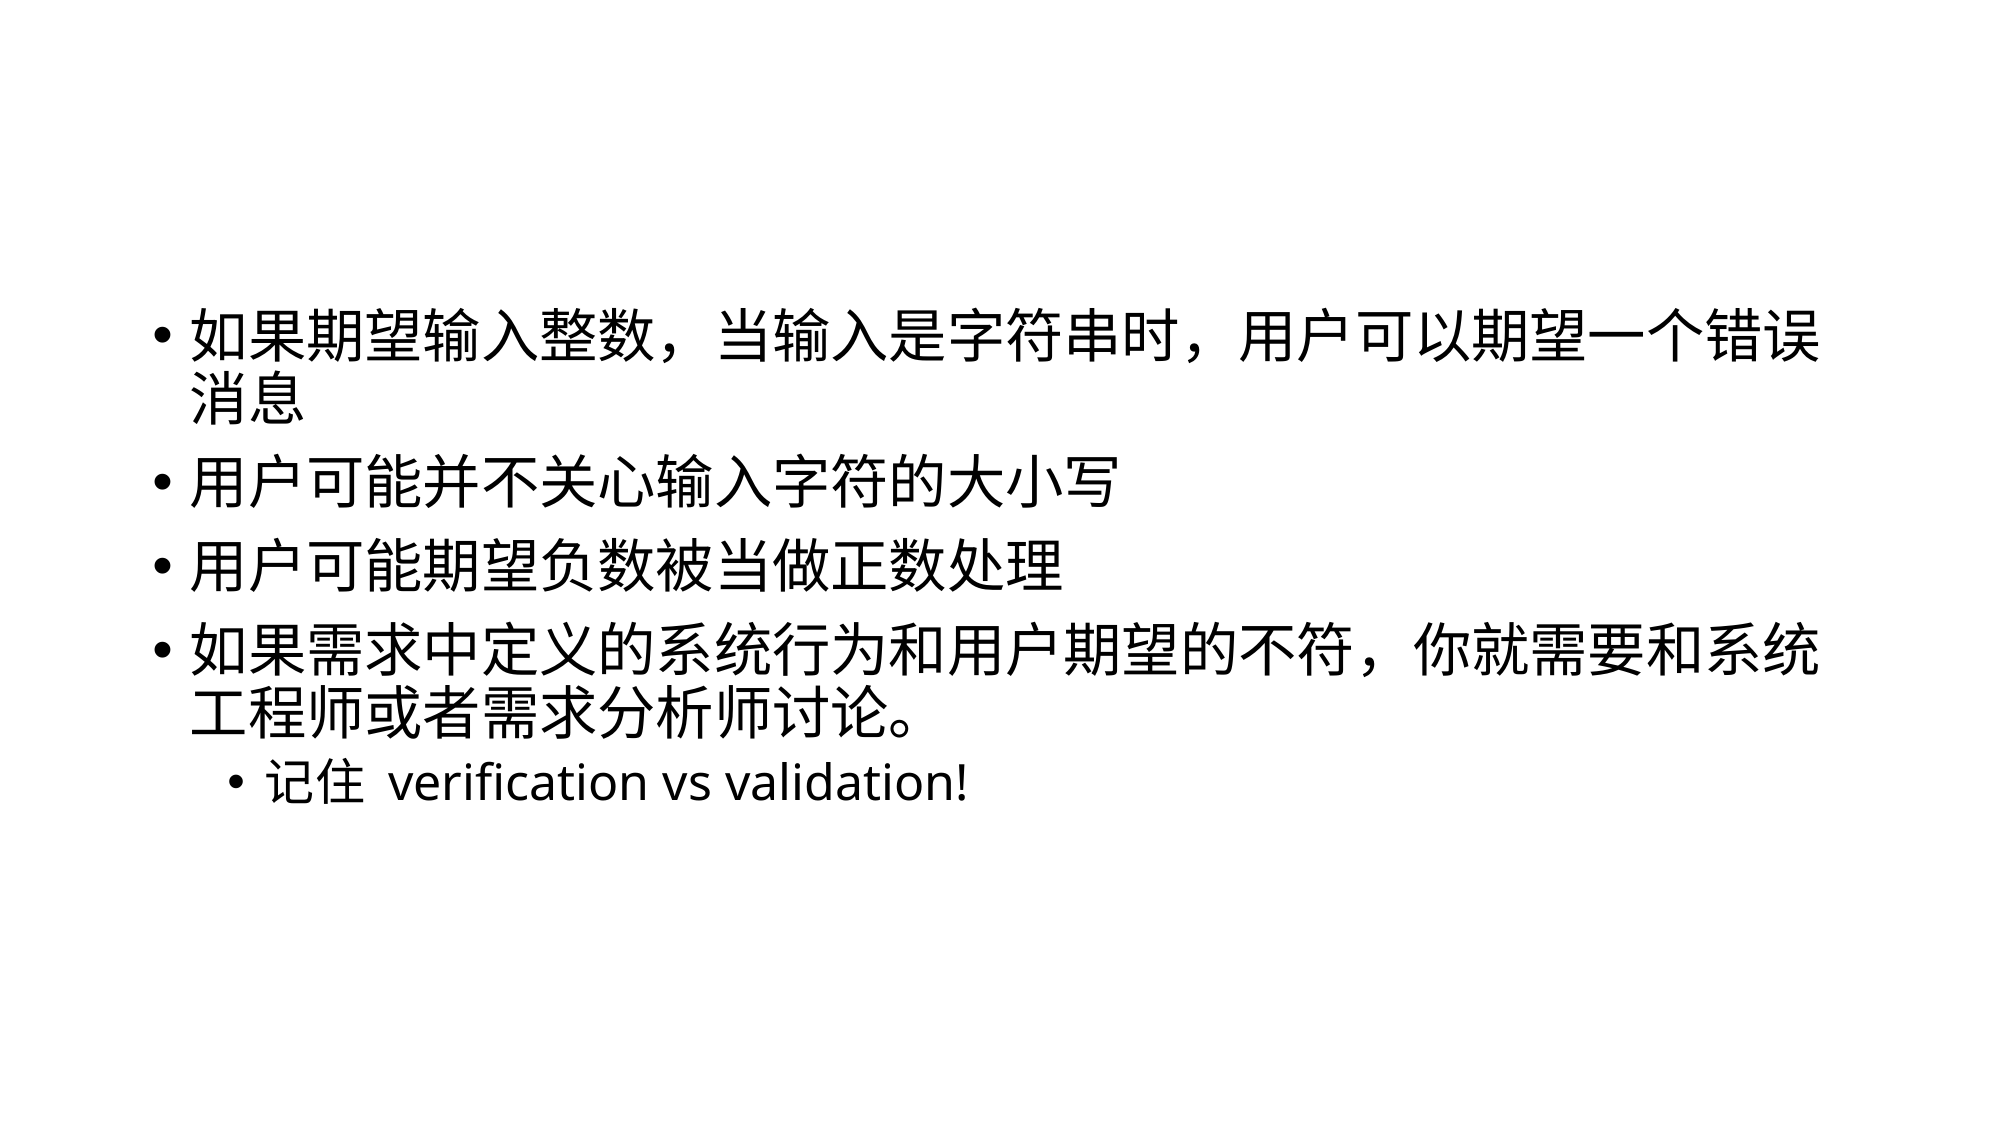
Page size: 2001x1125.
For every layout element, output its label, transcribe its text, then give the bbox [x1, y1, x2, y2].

list 如果期望输入整数，当输入是字符串时，用户可以期望一个错误消息 用户可能并不关心输入字符的大小写 用户可能期望负数被当做正数处理 如果需求中定义的系统行为和用户期望的不符，你就需要和系统工程师或者需求分析师讨论。 记住 verification vs validation! [137, 299, 1863, 1014]
